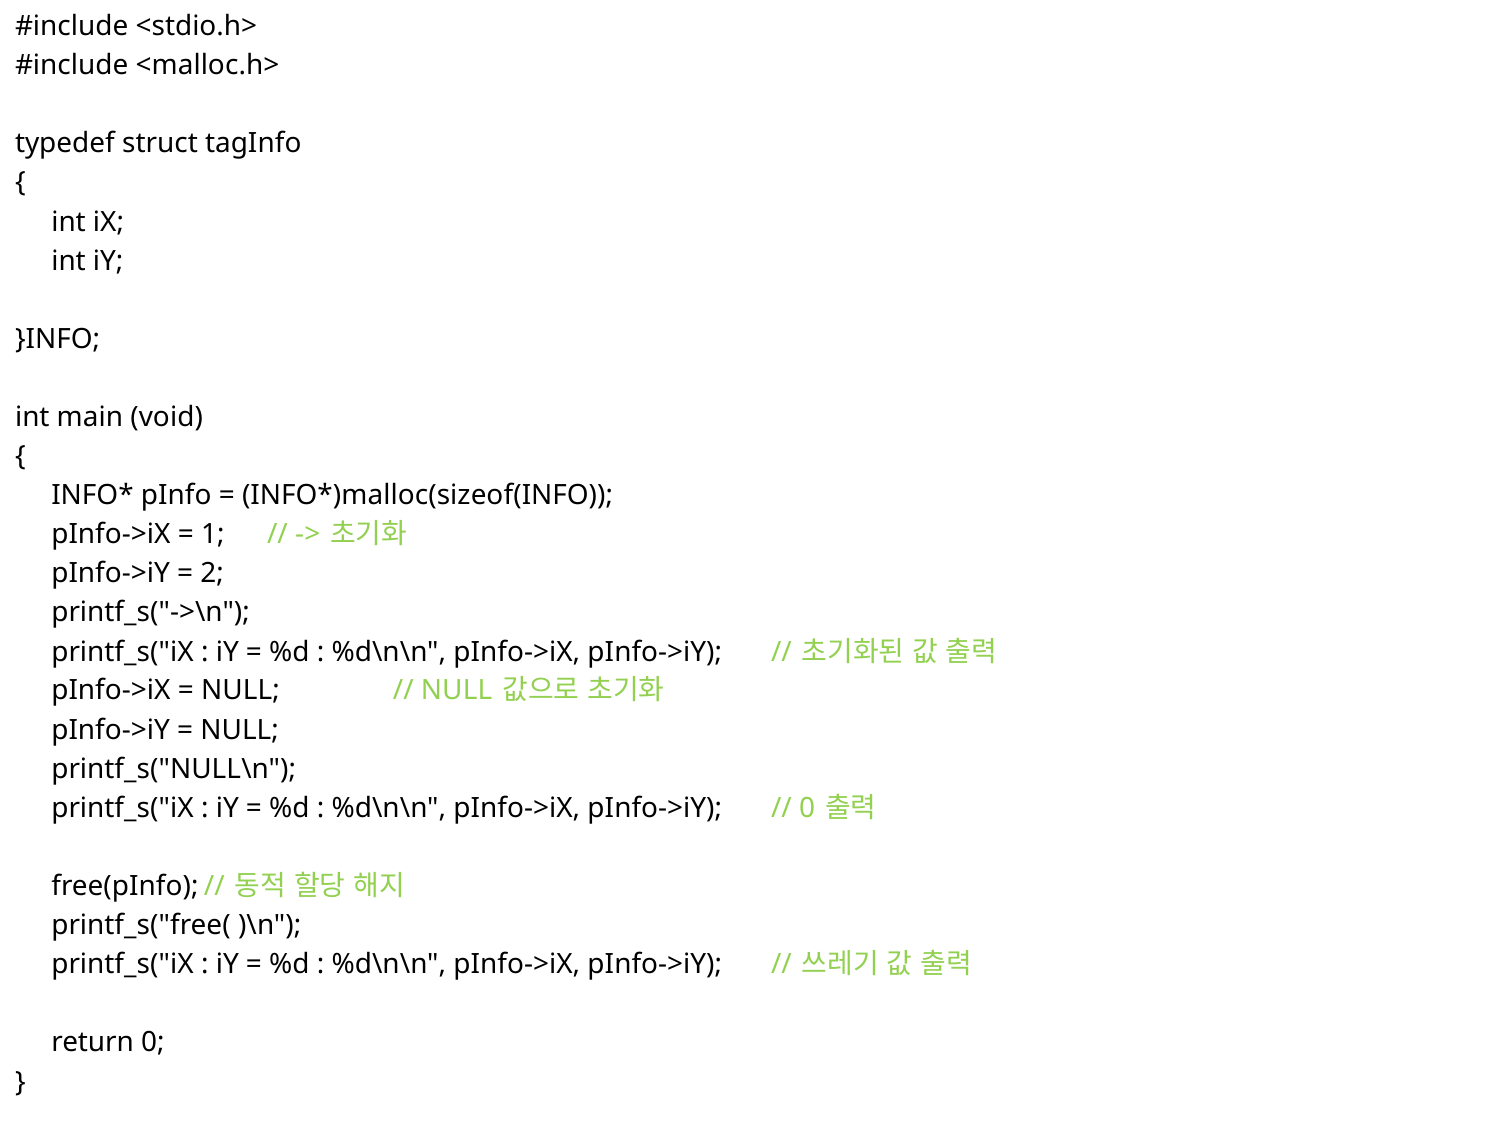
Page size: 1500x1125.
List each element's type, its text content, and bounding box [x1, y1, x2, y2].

list #include <stdio.h> #include <malloc.h> typedef struct tagInfo { int iX; int iY; }INFO; int main (void) { INFO* pInfo = (INFO*)malloc(sizeof(INFO)); pInfo->iX = 1; // -> 초기화 pInfo->iY = 2; printf_s("->\n"); printf_s("iX : iY = %d : %d\n\n", pInfo->iX, pInfo->iY); // 초기화된 값 출력 pInfo->iX = NULL; // NULL 값으로 초기화 pInfo->iY = NULL; printf_s("NULL\n"); printf_s("iX : iY = %d : %d\n\n", pInfo->iX, pInfo->iY); // 0 출력 free(pInfo); // 동적 할당 해지 printf_s("free( )\n"); printf_s("iX : iY = %d : %d\n\n", pInfo->iX, pInfo->iY); // 쓰레기 값 출력 return 0; } [0, 0, 1500, 1125]
